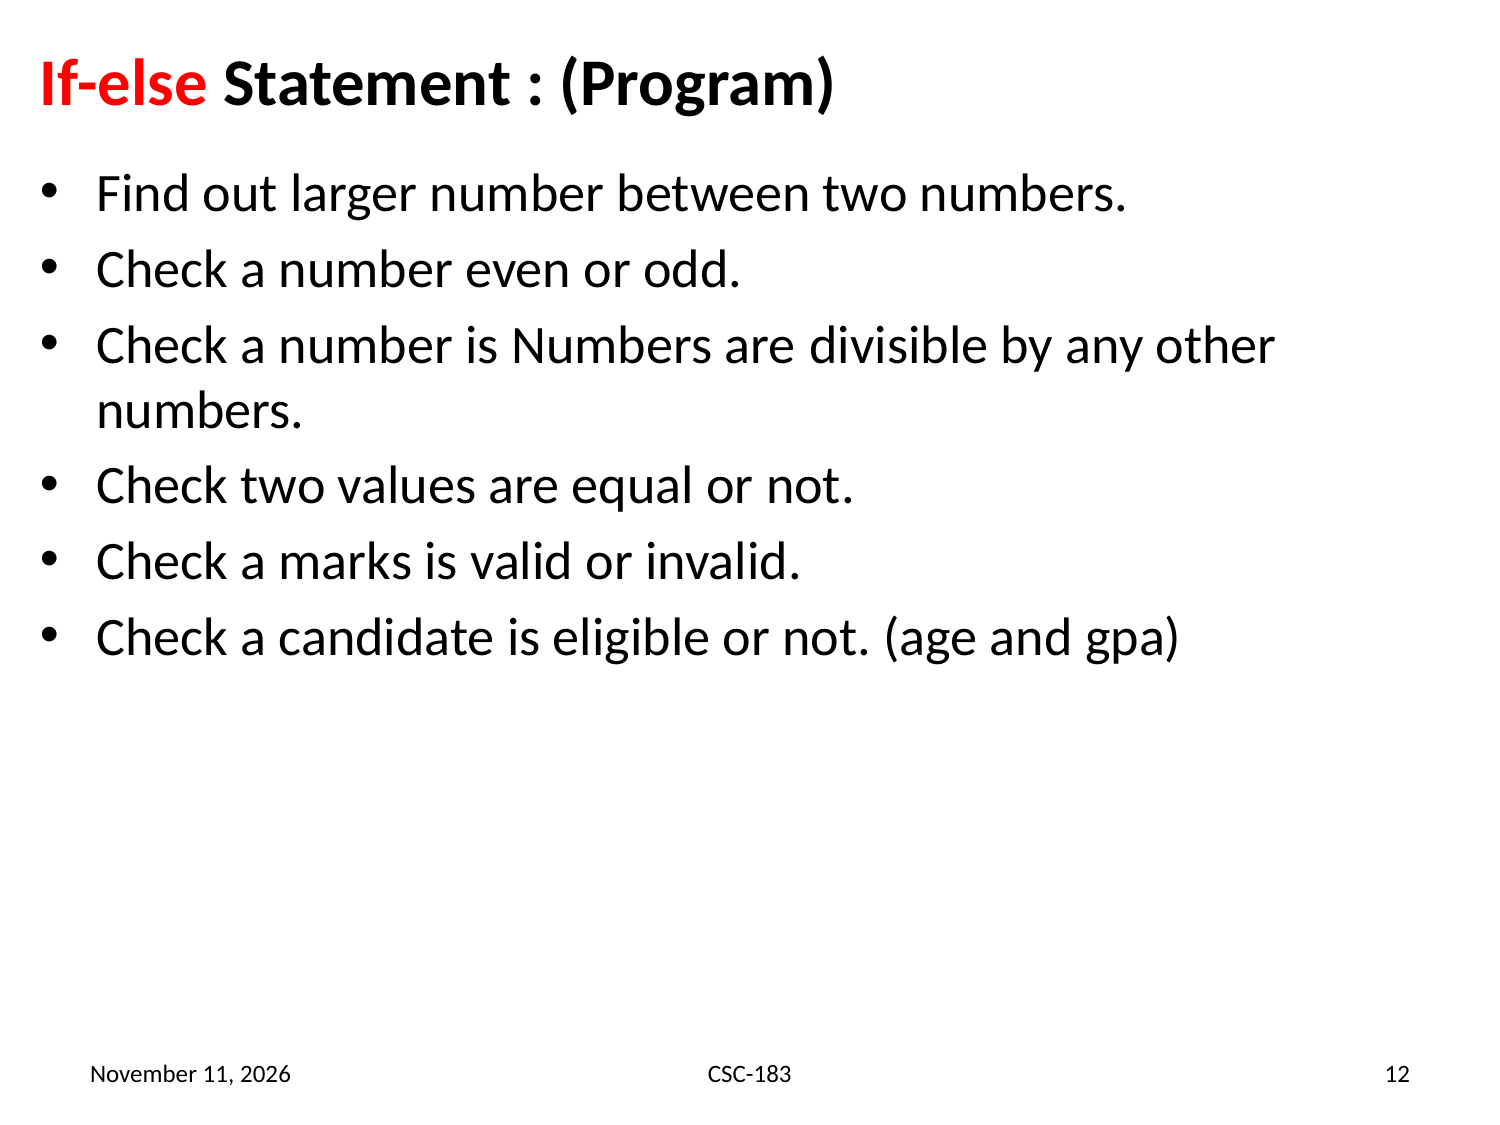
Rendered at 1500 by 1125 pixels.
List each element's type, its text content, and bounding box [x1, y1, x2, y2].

footer CSC-183 [512, 1042, 988, 1103]
list Find out larger number between two numbers. Check a number even or odd. Check a number is Numbers are divisible by any other numbers. Check two values are equal or not. Check a marks is valid or invalid. Check a candidate is eligible or not. (age and gpa) [24, 149, 1475, 1038]
slide_number 12 [1074, 1042, 1425, 1103]
title If-else Statement : (Program) [24, 32, 1475, 125]
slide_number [75, 1042, 425, 1103]
